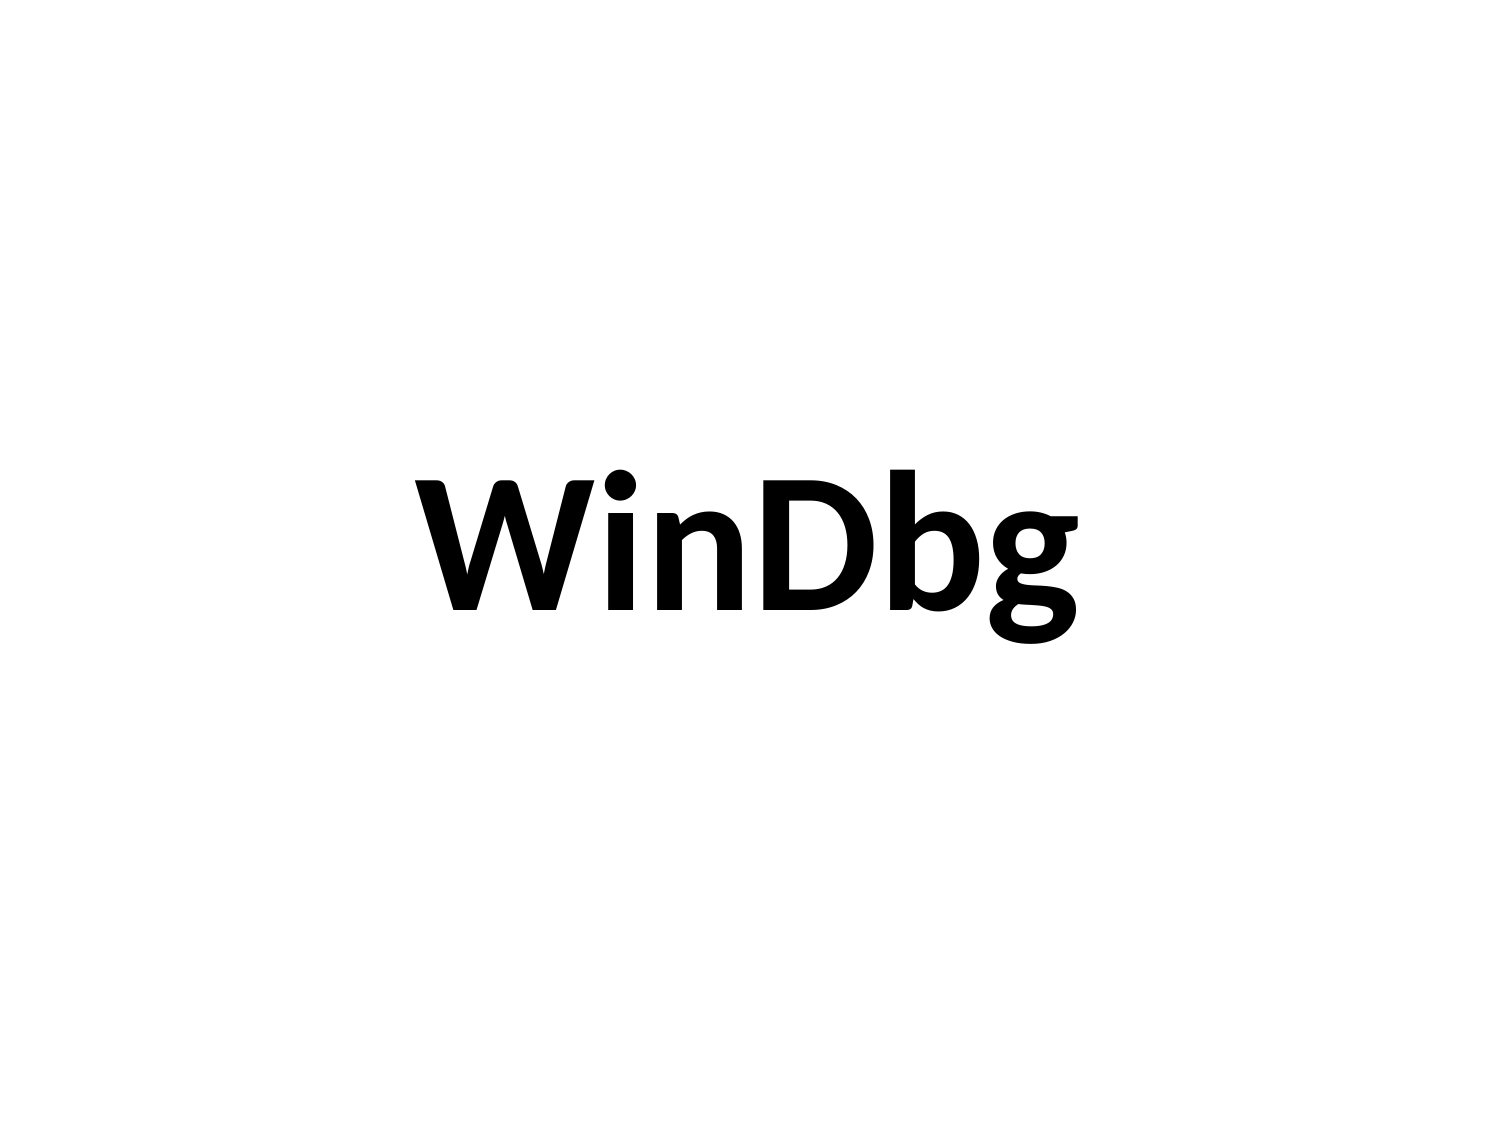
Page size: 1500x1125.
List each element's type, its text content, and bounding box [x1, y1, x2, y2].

text_box WinDbg [400, 403, 1096, 659]
